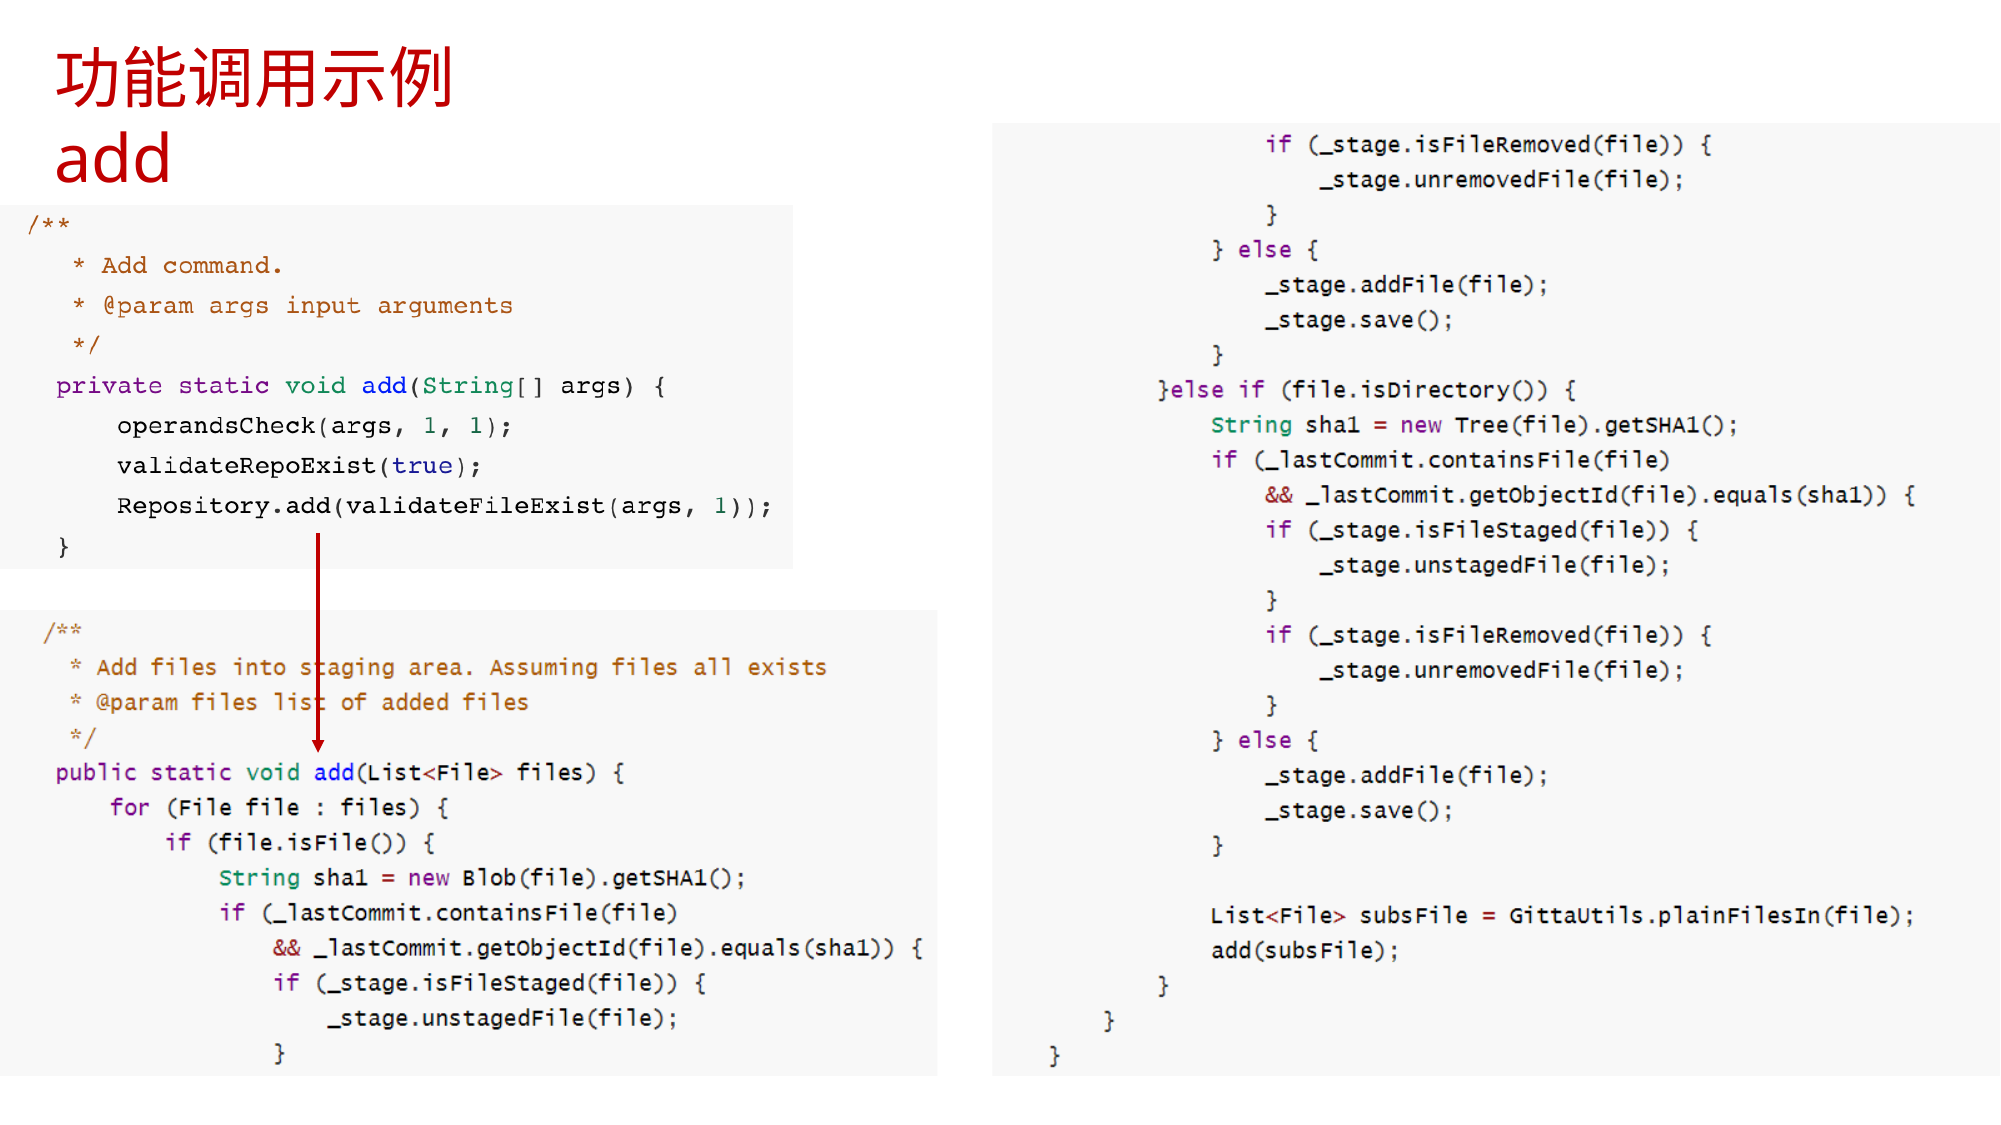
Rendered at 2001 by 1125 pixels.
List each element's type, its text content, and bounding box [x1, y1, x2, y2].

picture [0, 205, 793, 569]
text_box 功能调用示例 add [39, 28, 553, 204]
picture [992, 123, 2000, 1076]
picture [0, 610, 938, 1076]
